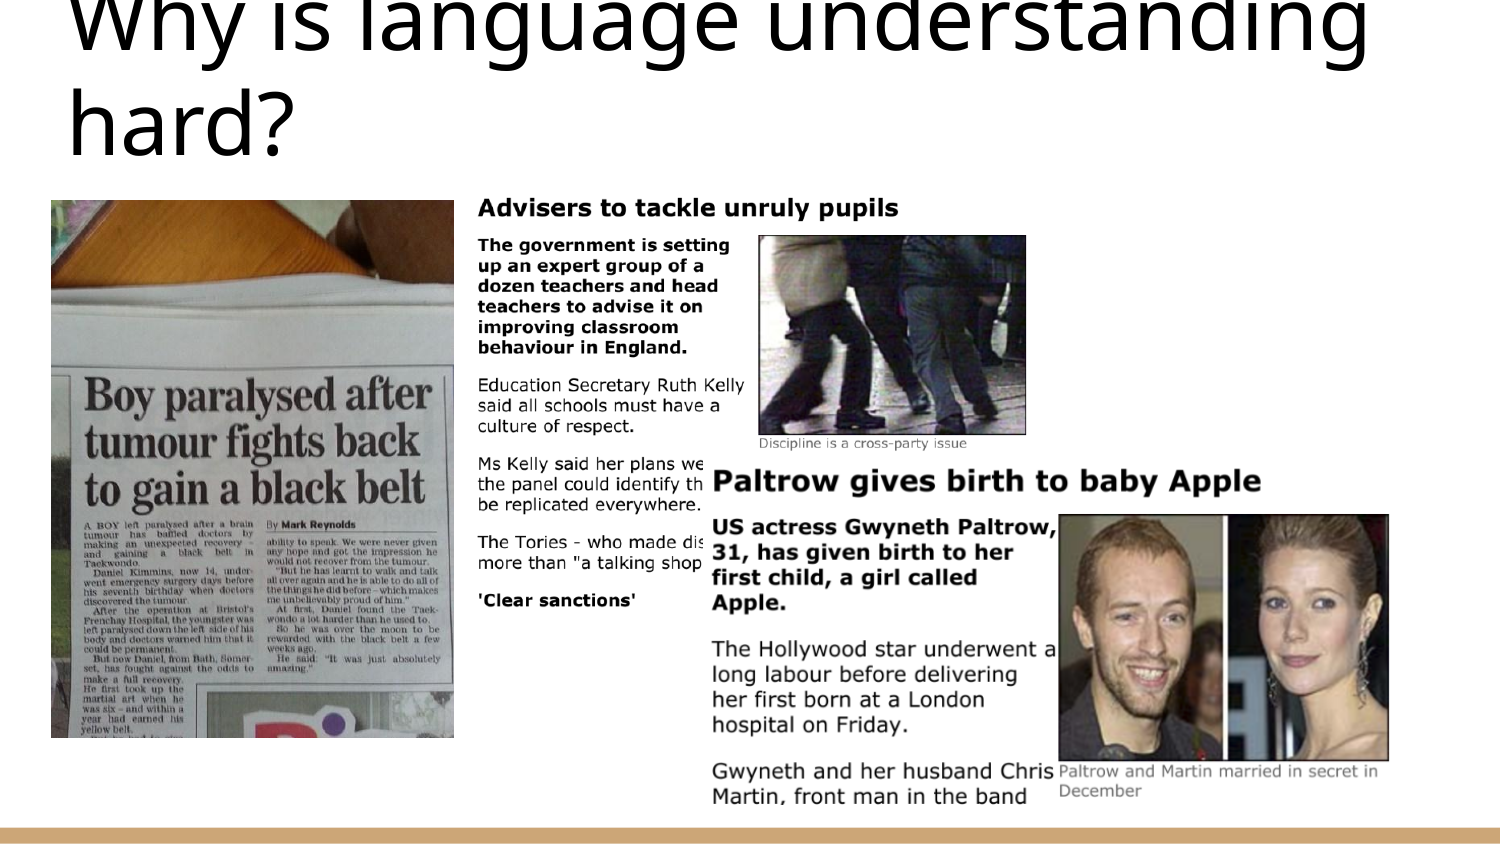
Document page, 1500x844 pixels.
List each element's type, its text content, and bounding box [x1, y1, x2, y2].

picture [470, 187, 1396, 805]
picture [50, 200, 455, 738]
title Why is language understanding hard? [51, 51, 1449, 189]
